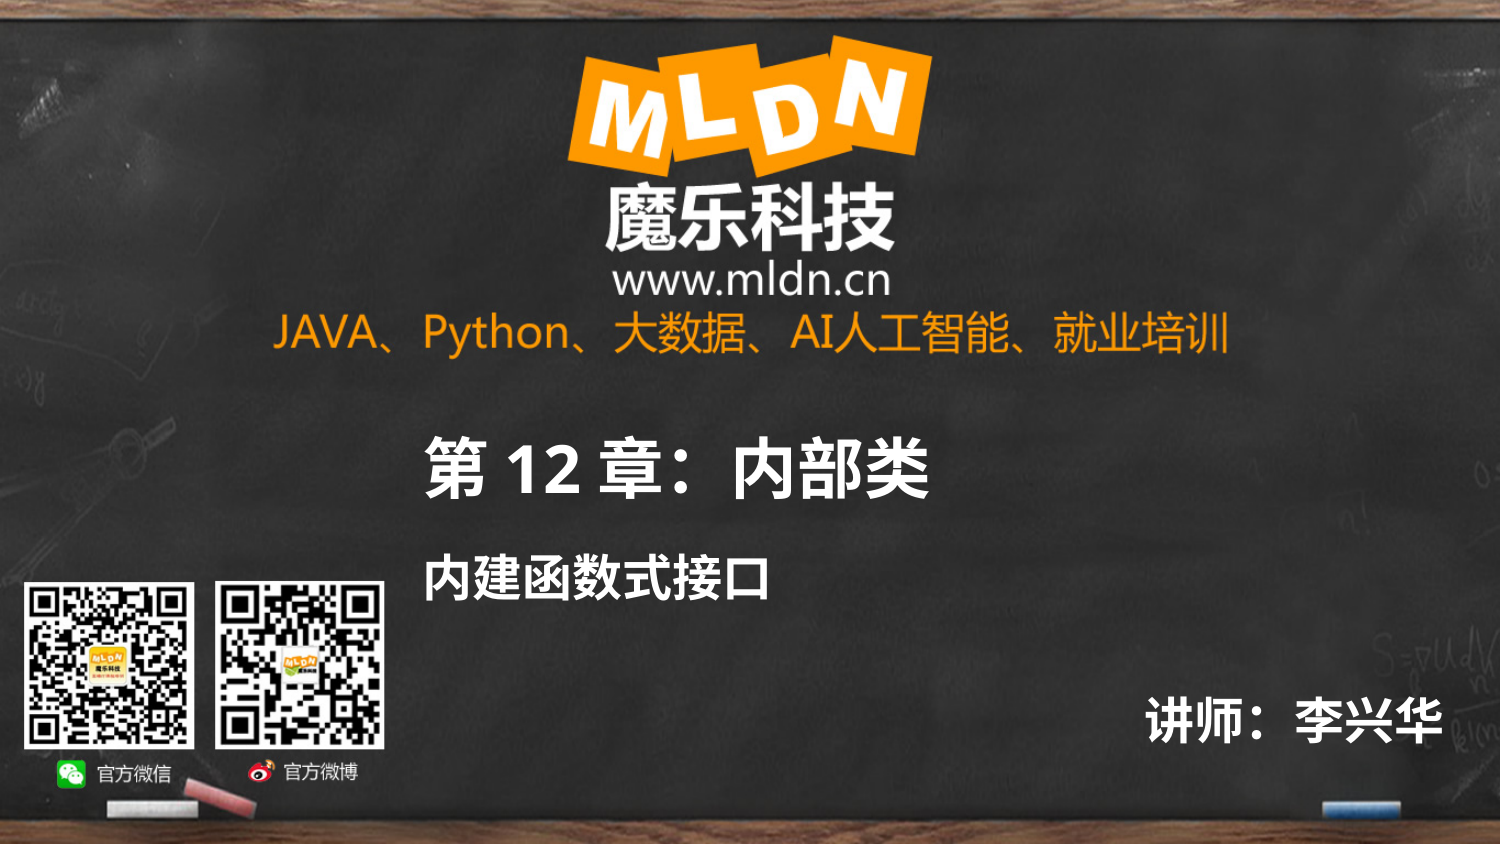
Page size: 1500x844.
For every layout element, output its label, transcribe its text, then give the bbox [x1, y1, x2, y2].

title 第12章：内部类 [407, 395, 1462, 538]
picture [0, 0, 1500, 844]
subtitle 内建函数式接口 [407, 538, 1462, 654]
